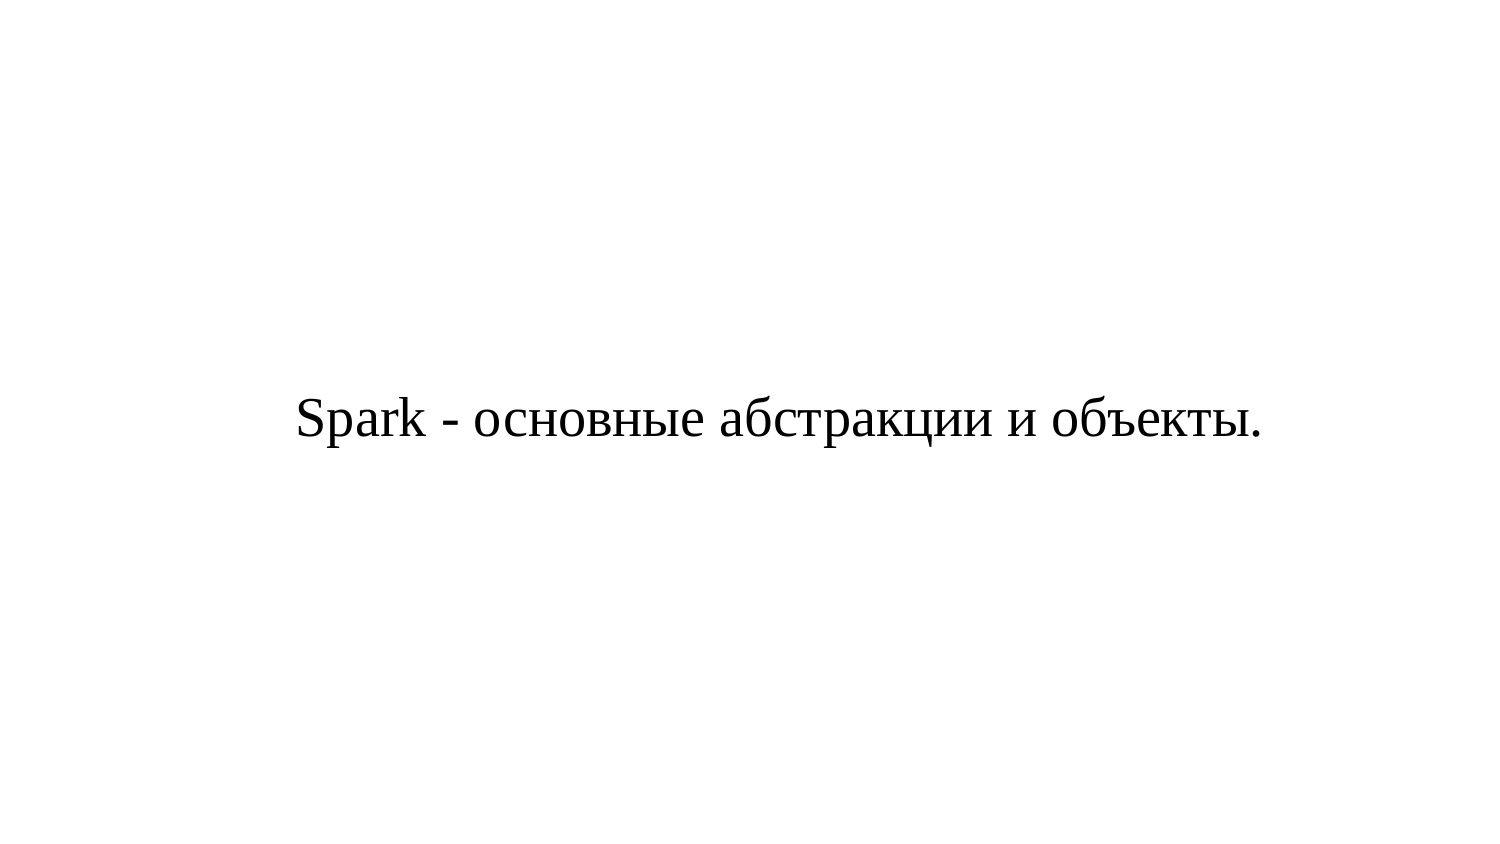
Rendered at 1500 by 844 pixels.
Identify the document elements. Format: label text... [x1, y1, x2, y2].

text_box Spark - основные абстракции и объекты. [266, 365, 1360, 479]
